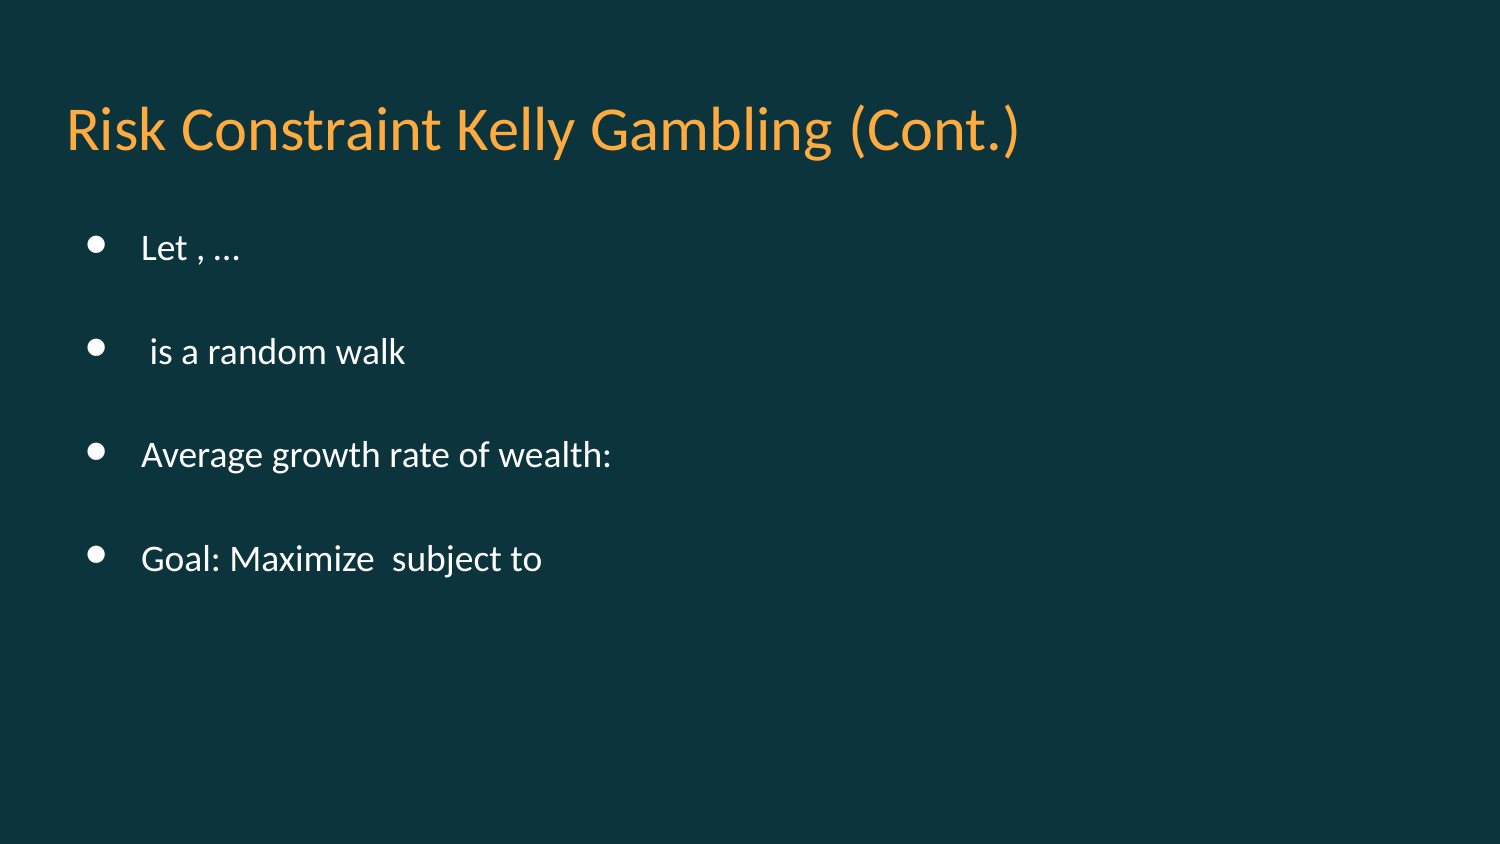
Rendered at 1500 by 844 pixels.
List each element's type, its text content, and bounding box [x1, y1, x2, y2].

title Risk Constraint Kelly Gambling (Cont.) [51, 72, 1449, 167]
